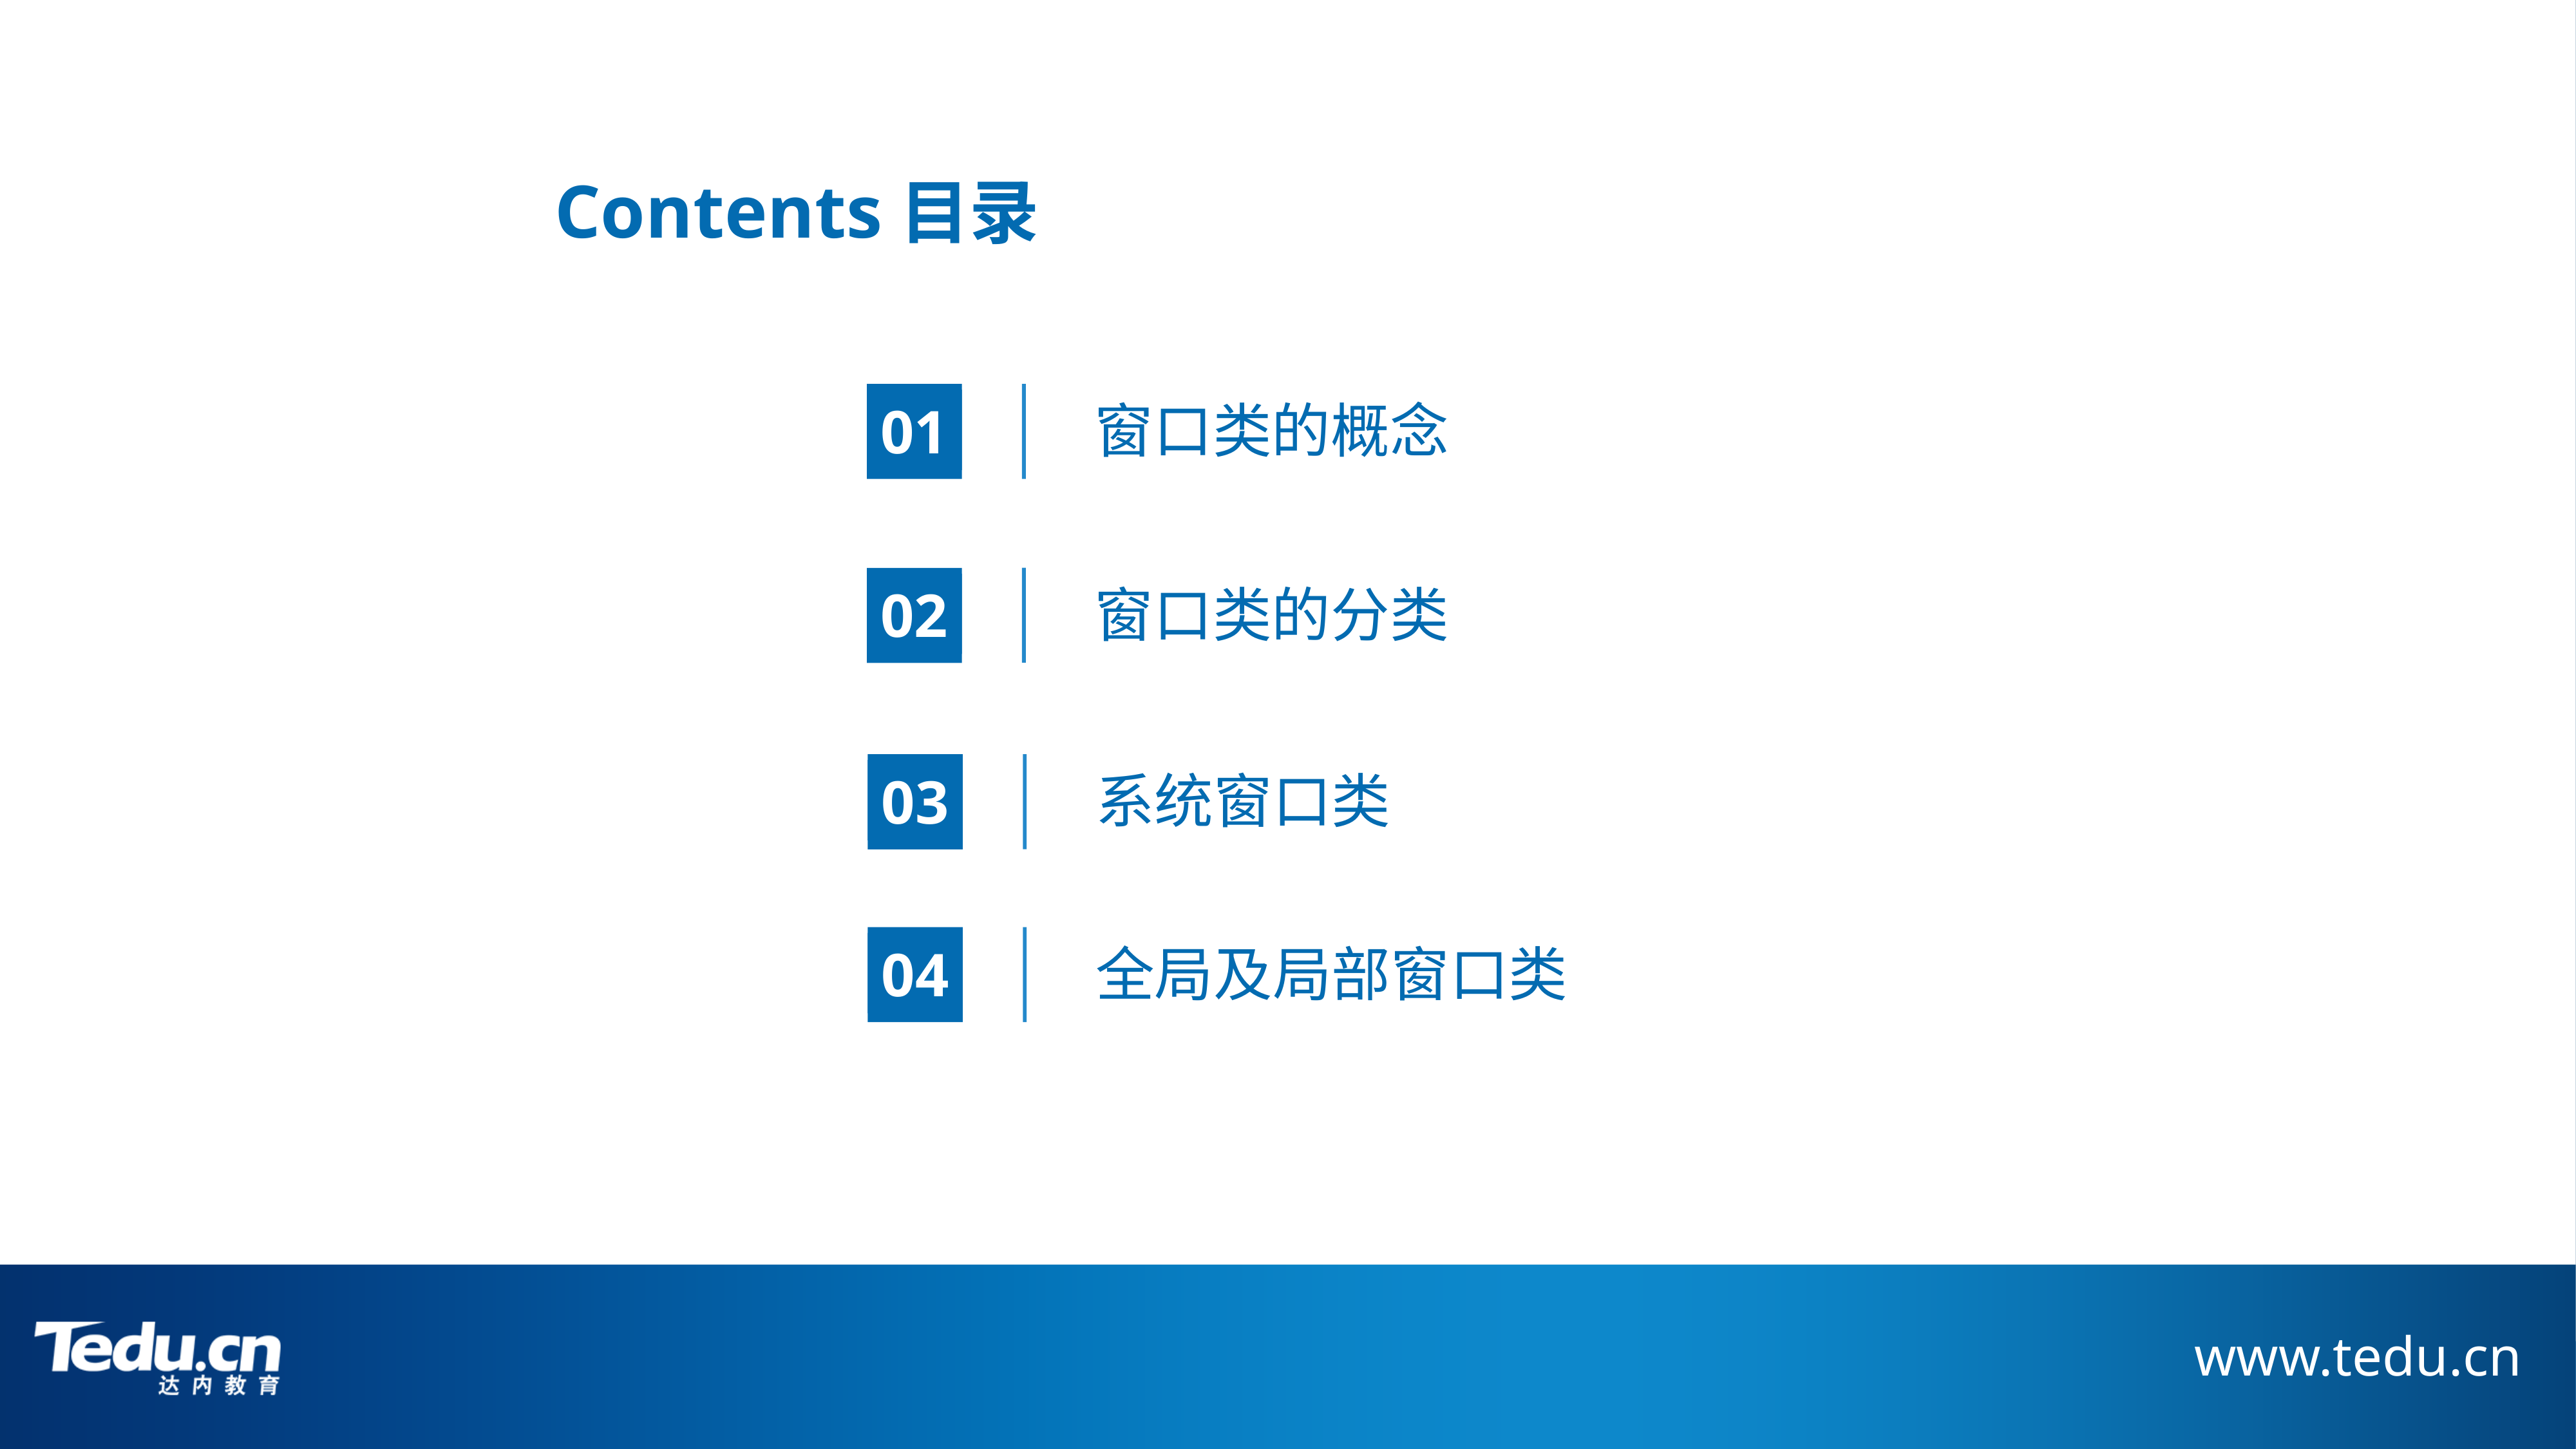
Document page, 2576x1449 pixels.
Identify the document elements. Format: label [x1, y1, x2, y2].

text_box [866, 567, 2098, 663]
text_box [867, 754, 2099, 849]
picture [0, 1265, 1638, 1449]
picture [1644, 1265, 2576, 1449]
text_box [867, 927, 2099, 1023]
text_box [866, 384, 2098, 479]
